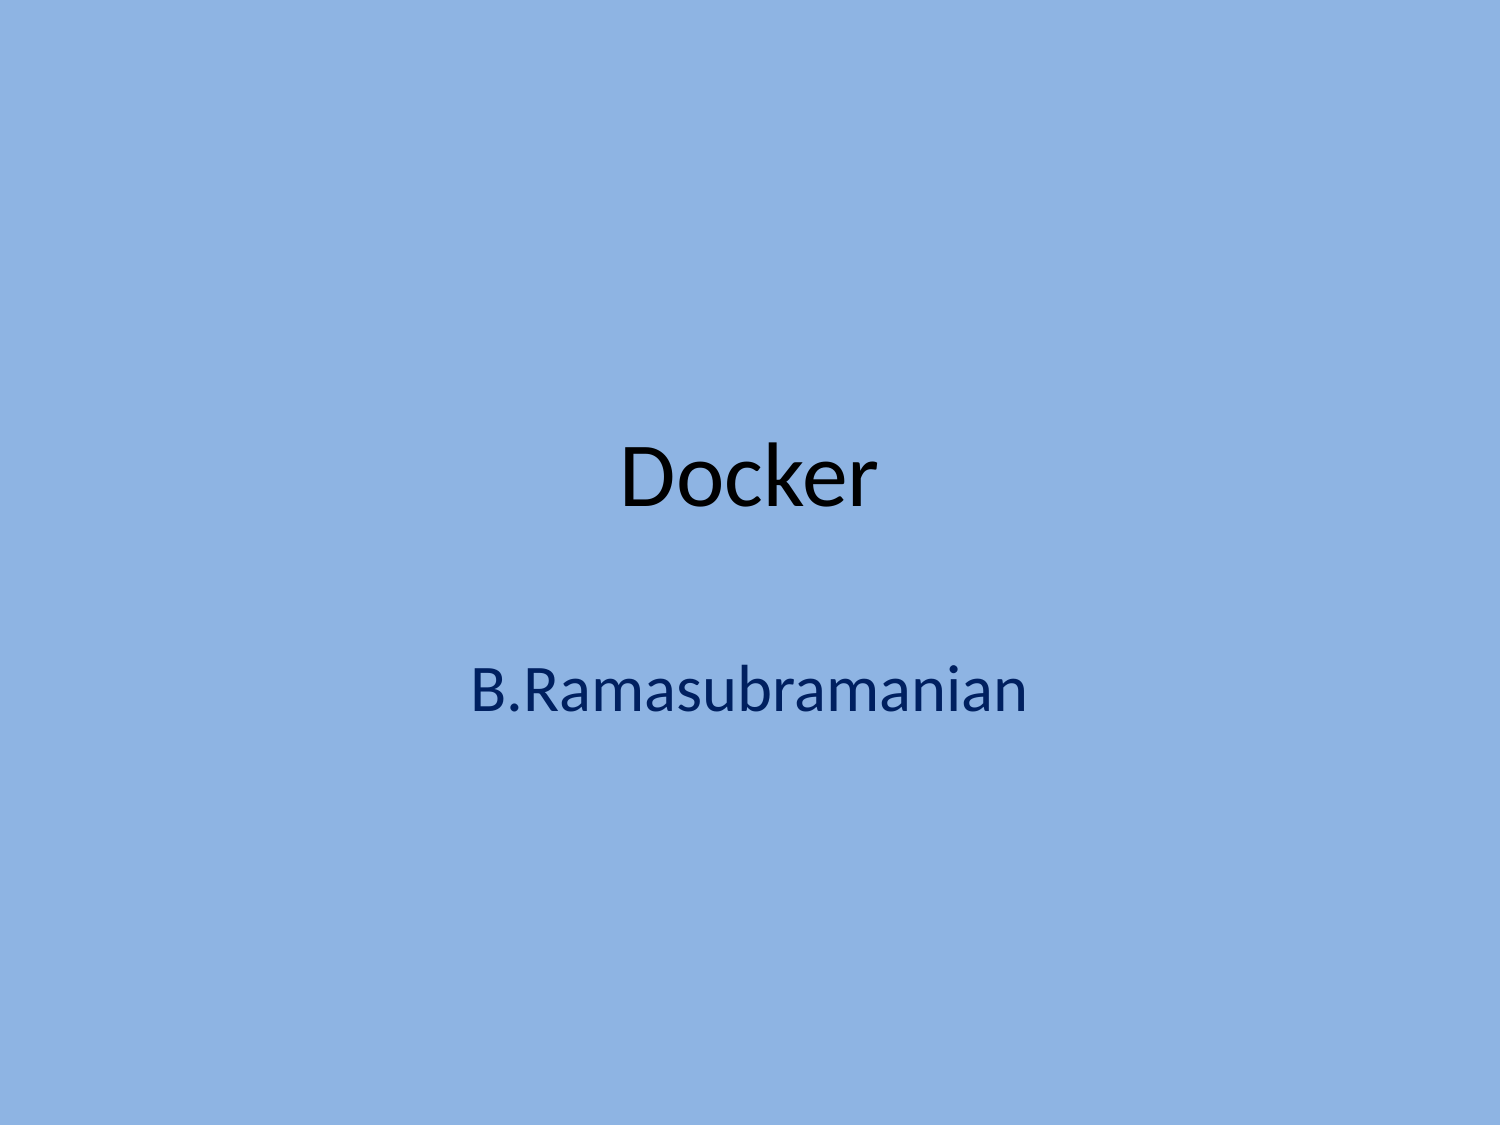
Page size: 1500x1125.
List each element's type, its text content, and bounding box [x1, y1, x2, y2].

title Docker [112, 349, 1388, 591]
subtitle B.Ramasubramanian [225, 637, 1275, 925]
